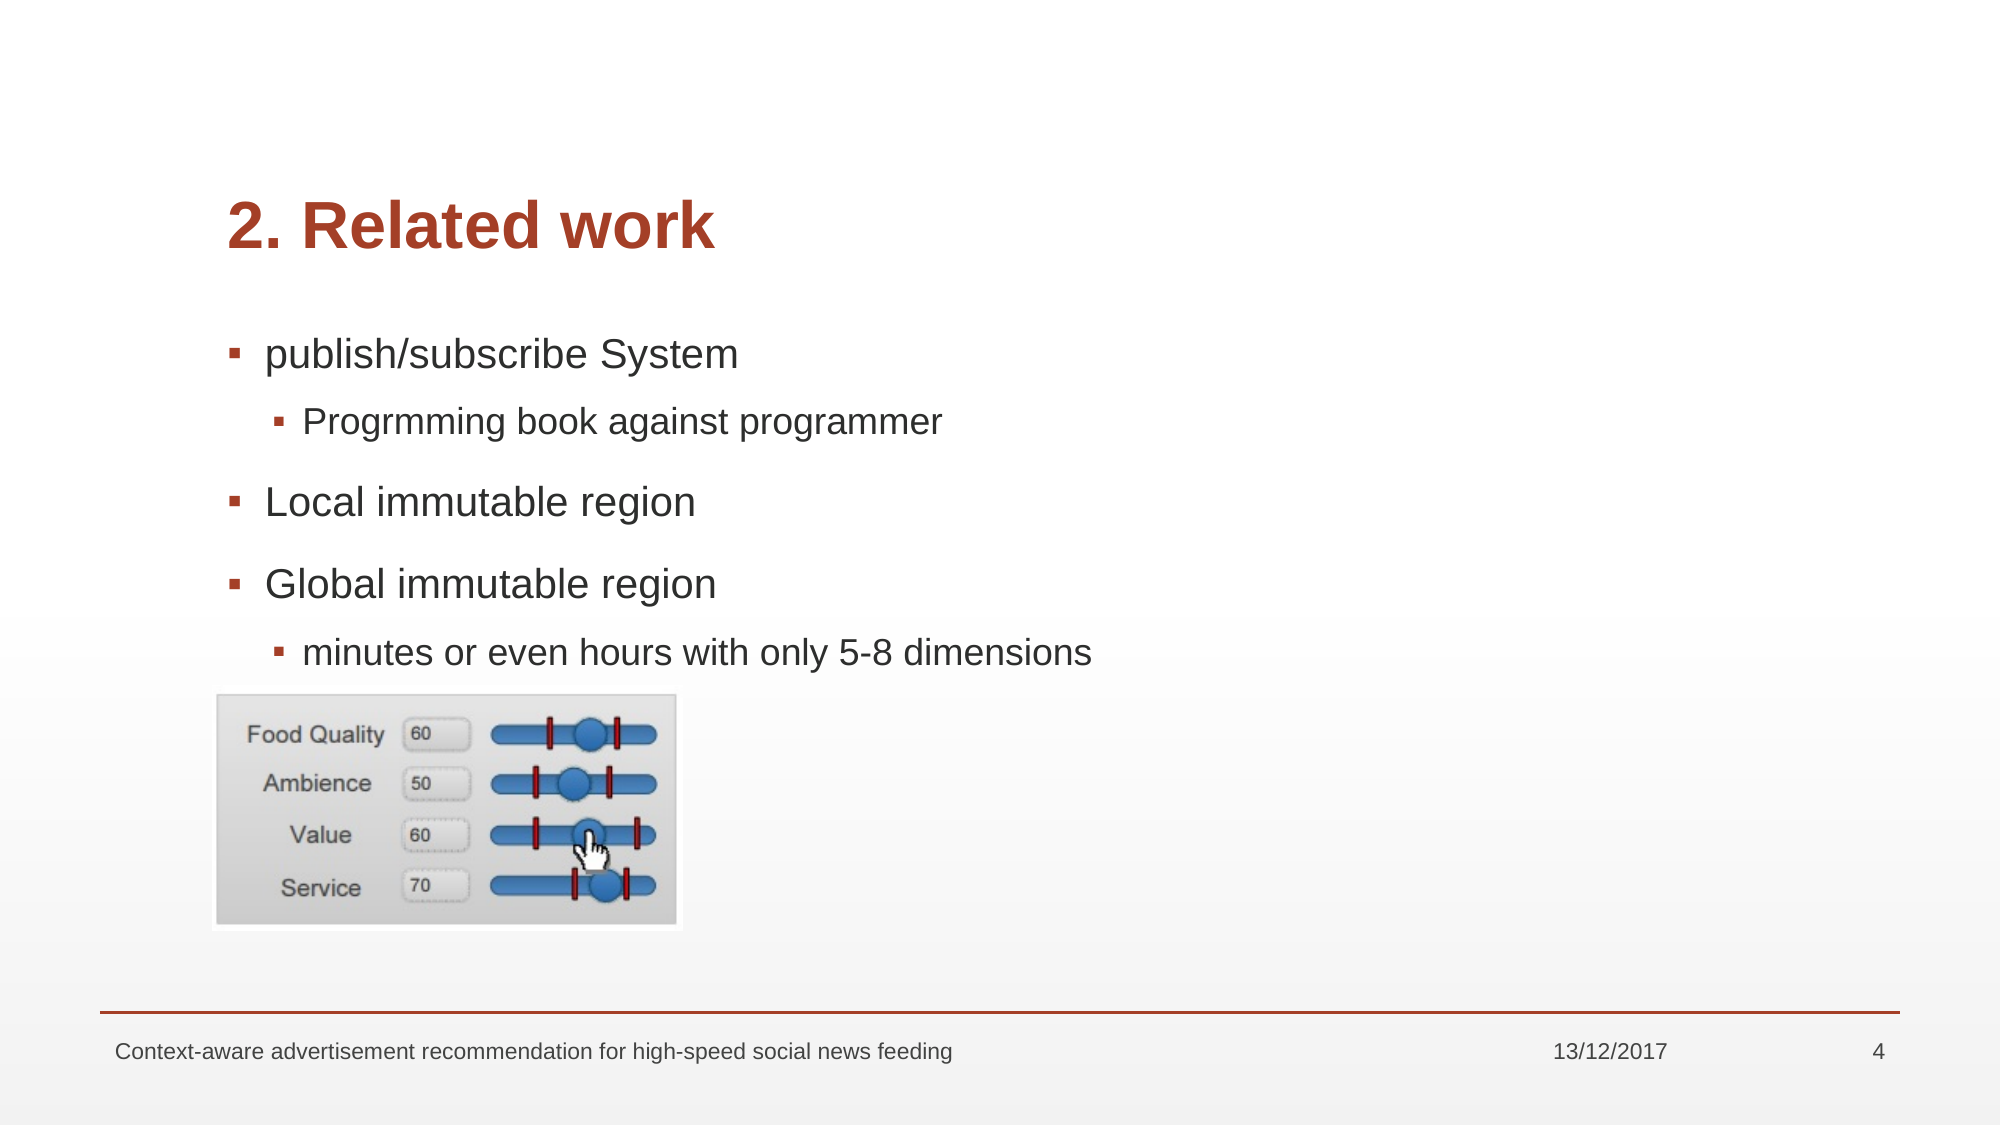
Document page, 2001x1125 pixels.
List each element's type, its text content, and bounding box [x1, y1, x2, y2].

slide_number 4 [1749, 1031, 1901, 1069]
picture [212, 685, 683, 931]
list publish/subscribe System Progrmming book against programmer Local immutable region Global immutable region minutes or even hours with only 5-8 dimensions [212, 324, 1788, 950]
footer Context-aware advertisement recommendation for high-speed social news feeding [99, 1031, 1106, 1069]
title 2. Related work [212, 82, 1788, 271]
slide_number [1524, 1031, 1684, 1069]
